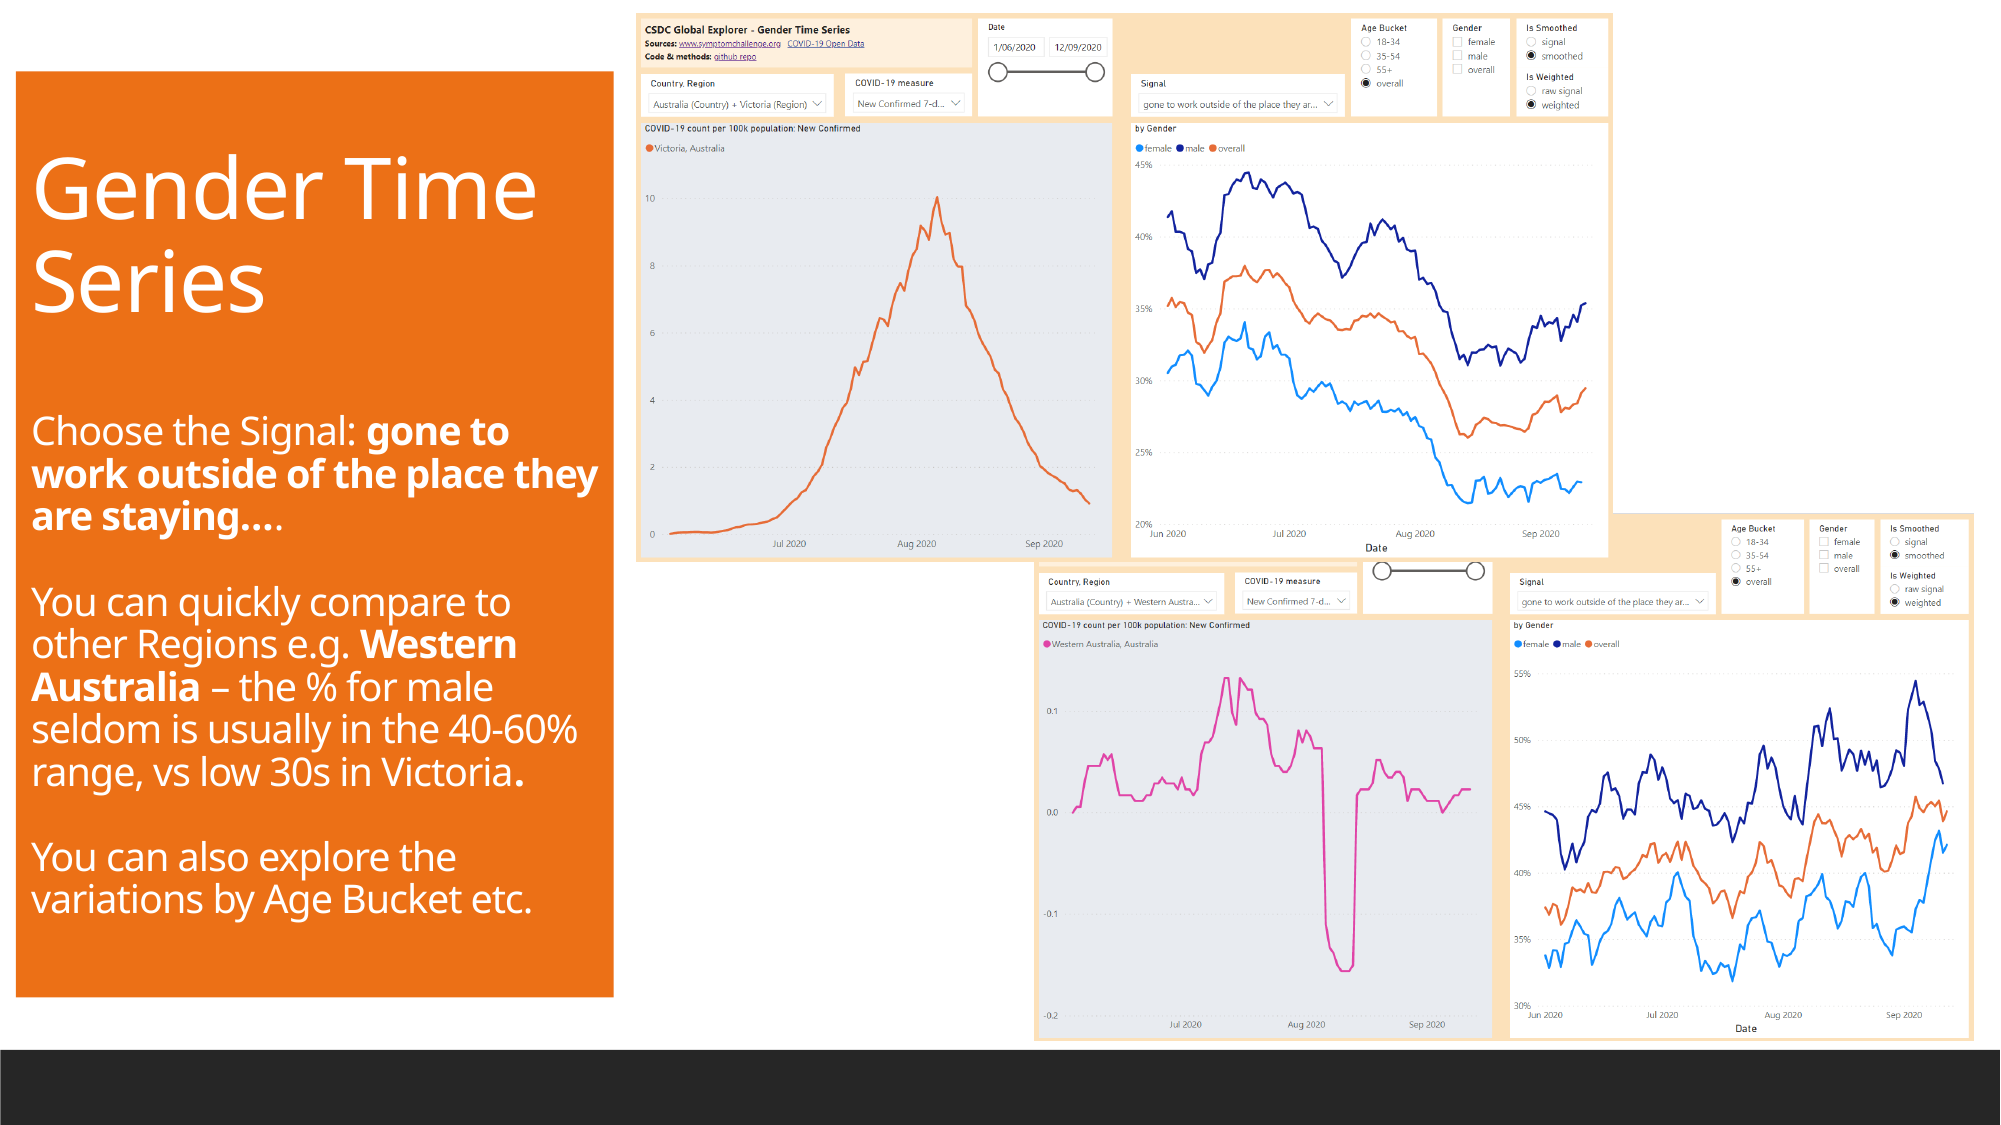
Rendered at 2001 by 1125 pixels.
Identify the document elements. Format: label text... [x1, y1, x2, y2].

text_box Gender Time Series Choose the Signal: gone to work outside of the place they are staying…. You can quickly compare to other Regions e.g. Western Australia – the % for male seldom is usually in the 40-60% range, vs low 30s in Victoria. You can also explore the variations by Age Bucket etc. [15, 71, 614, 998]
picture [636, 13, 1974, 1041]
